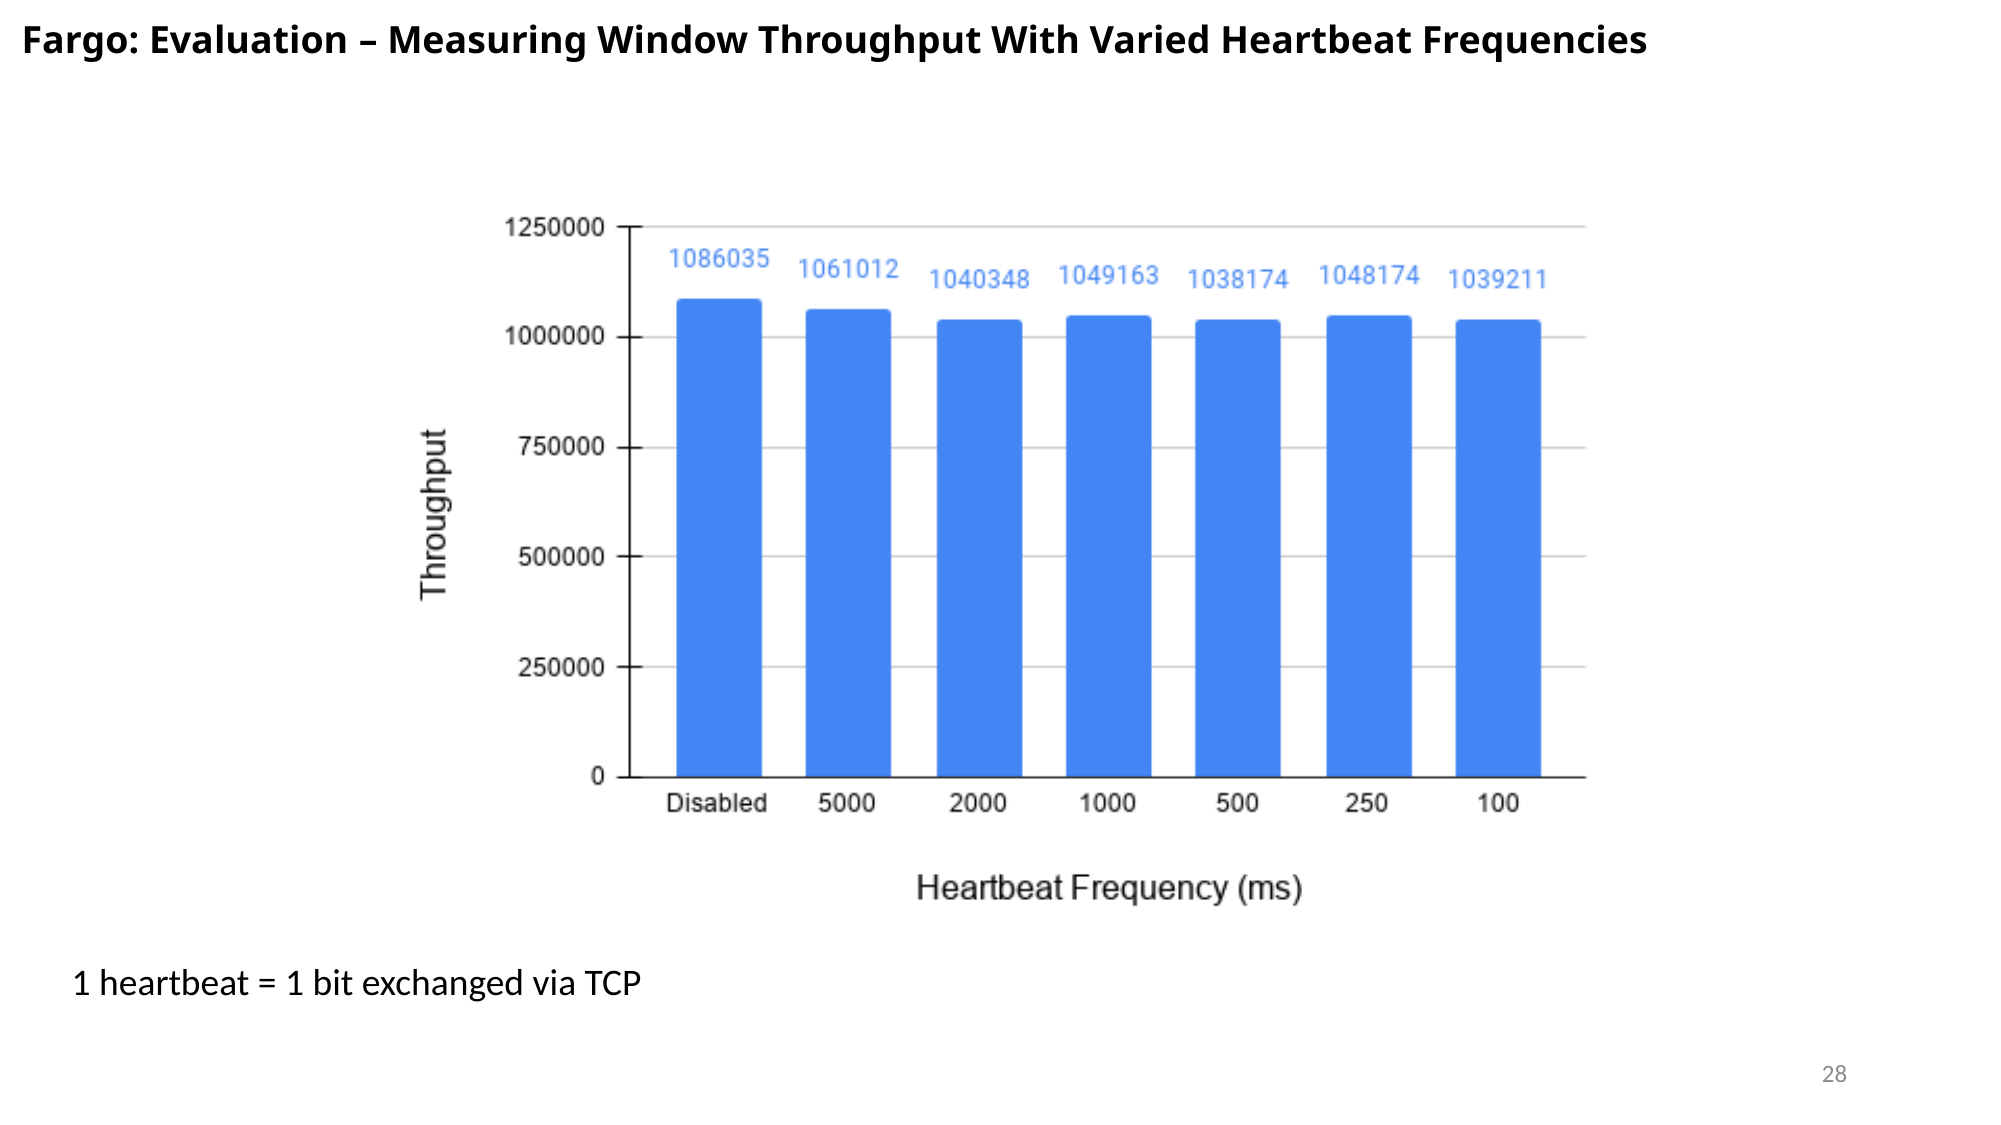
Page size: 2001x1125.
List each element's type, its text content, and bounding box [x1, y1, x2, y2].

text_box 1 heartbeat = 1 bit exchanged via TCP [56, 950, 657, 1011]
picture [374, 174, 1625, 948]
slide_number 28 [1412, 1042, 1863, 1103]
text_box Fargo: Evaluation – Measuring Window Throughput With Varied Heartbeat Frequencies [6, 8, 1728, 159]
